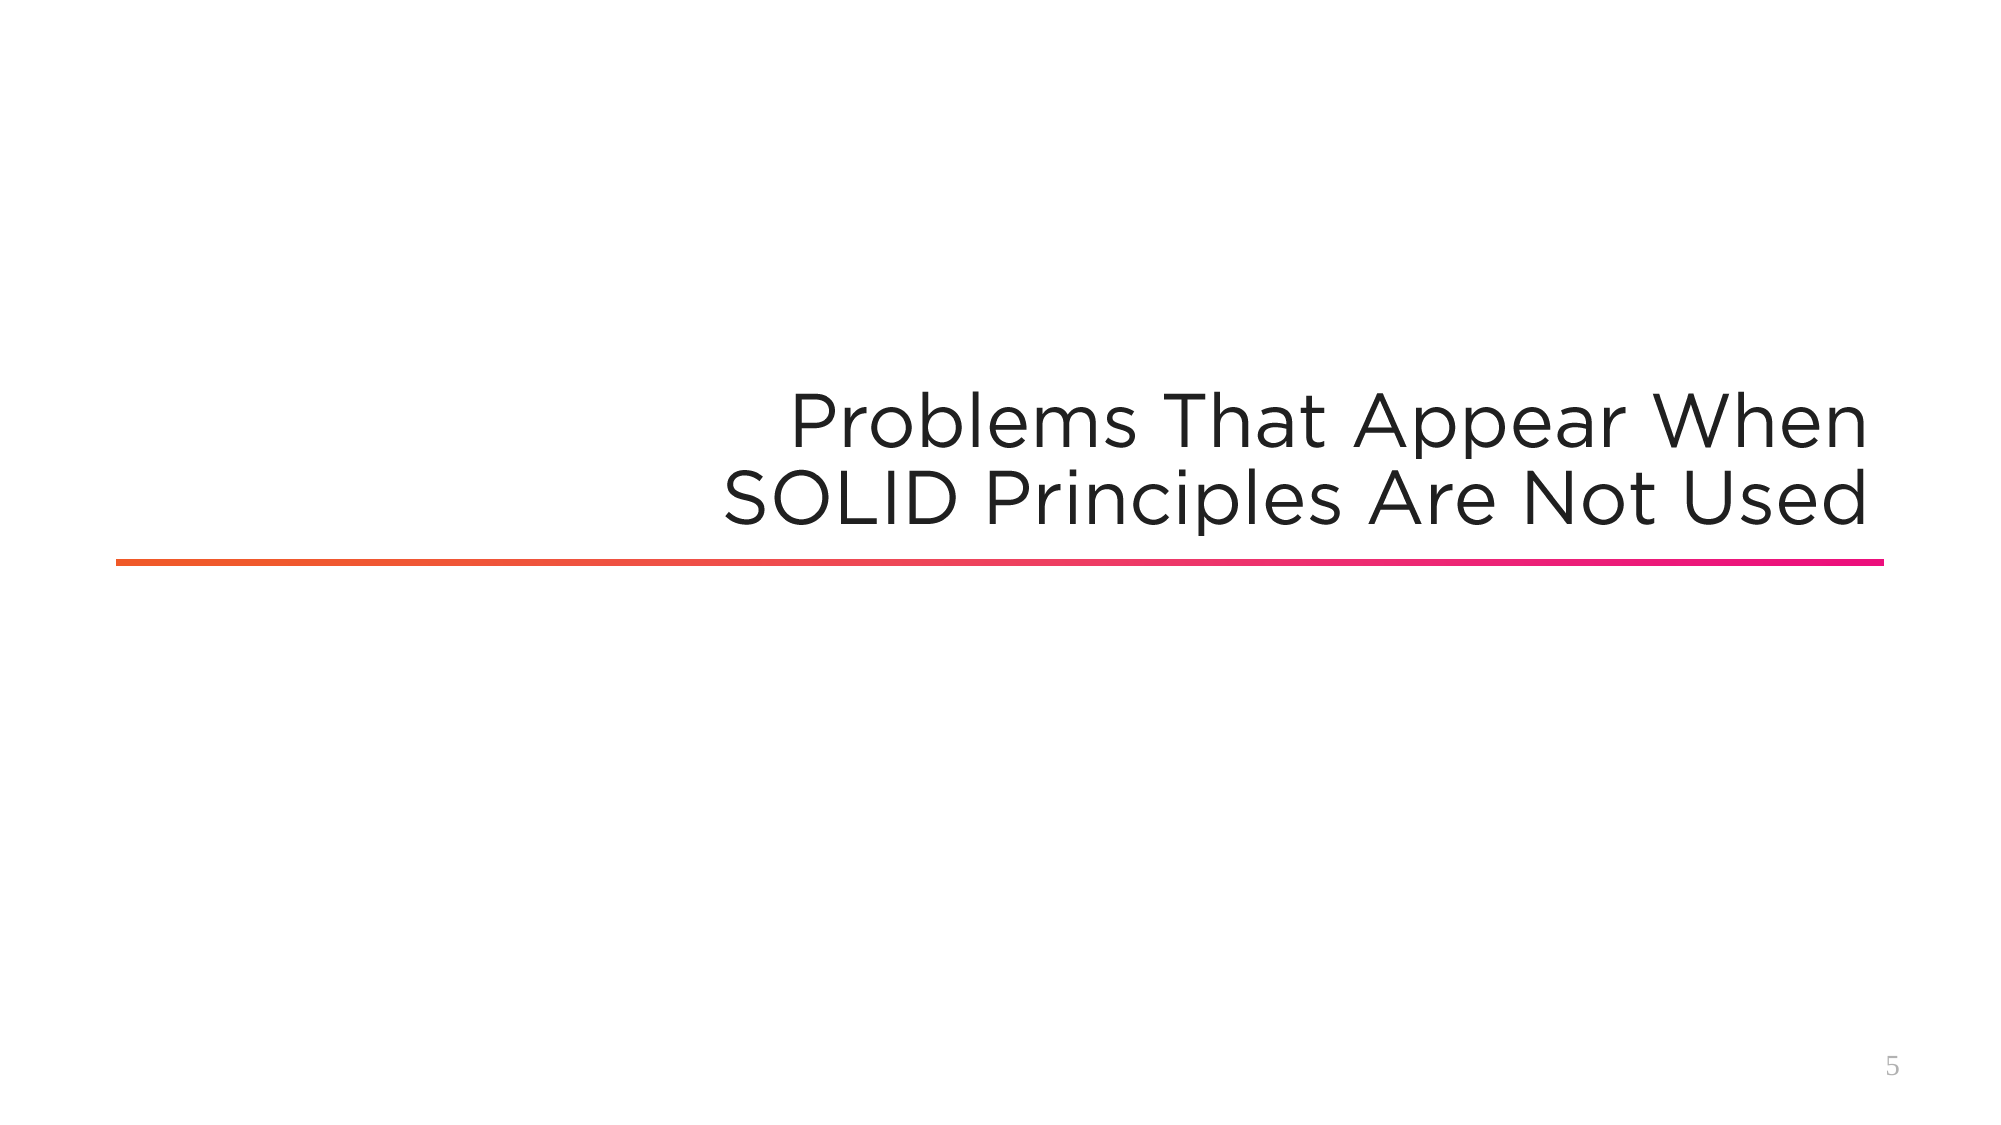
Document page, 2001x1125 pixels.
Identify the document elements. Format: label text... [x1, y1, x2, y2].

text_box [721, 374, 1940, 542]
slide_number 5 [1440, 1046, 1900, 1103]
picture [116, 559, 1884, 566]
